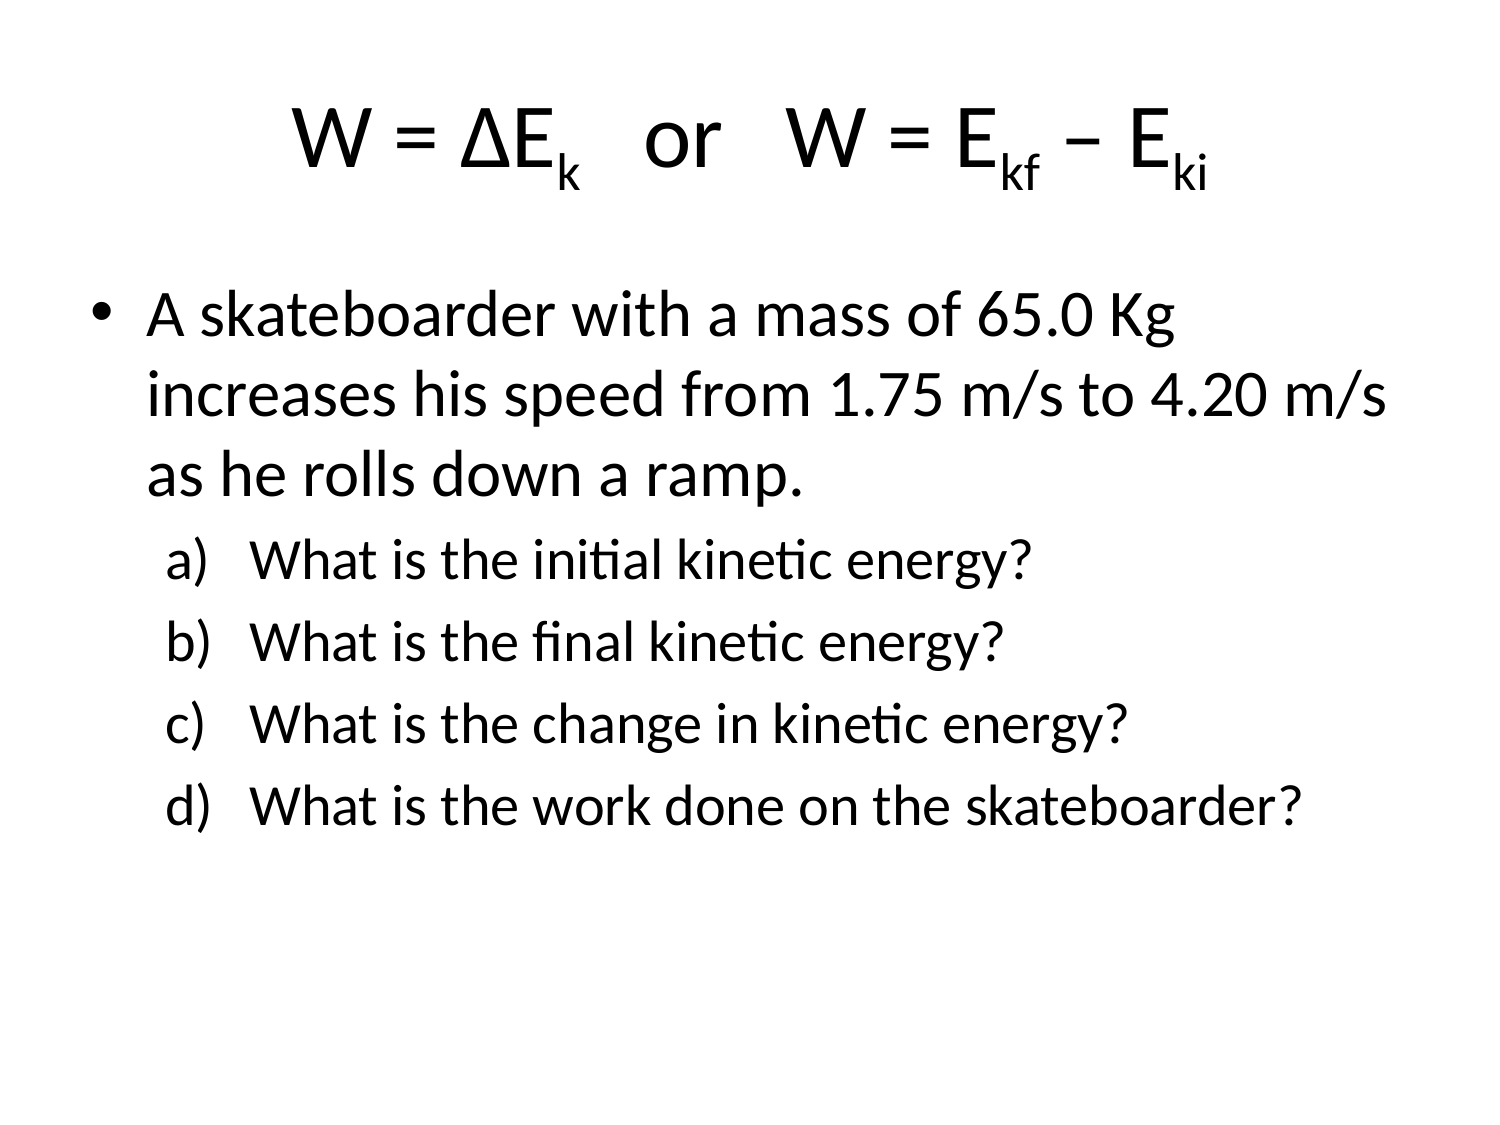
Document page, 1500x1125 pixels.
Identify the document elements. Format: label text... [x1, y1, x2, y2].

list A skateboarder with a mass of 65.0 Kg increases his speed from 1.75 m/s to 4.20 m/s as he rolls down a ramp. What is the initial kinetic energy? What is the final kinetic energy? What is the change in kinetic energy? What is the work done on the skateboarder? [75, 262, 1425, 1005]
title W = ΔEk or W = Ekf – Eki [75, 45, 1425, 233]
